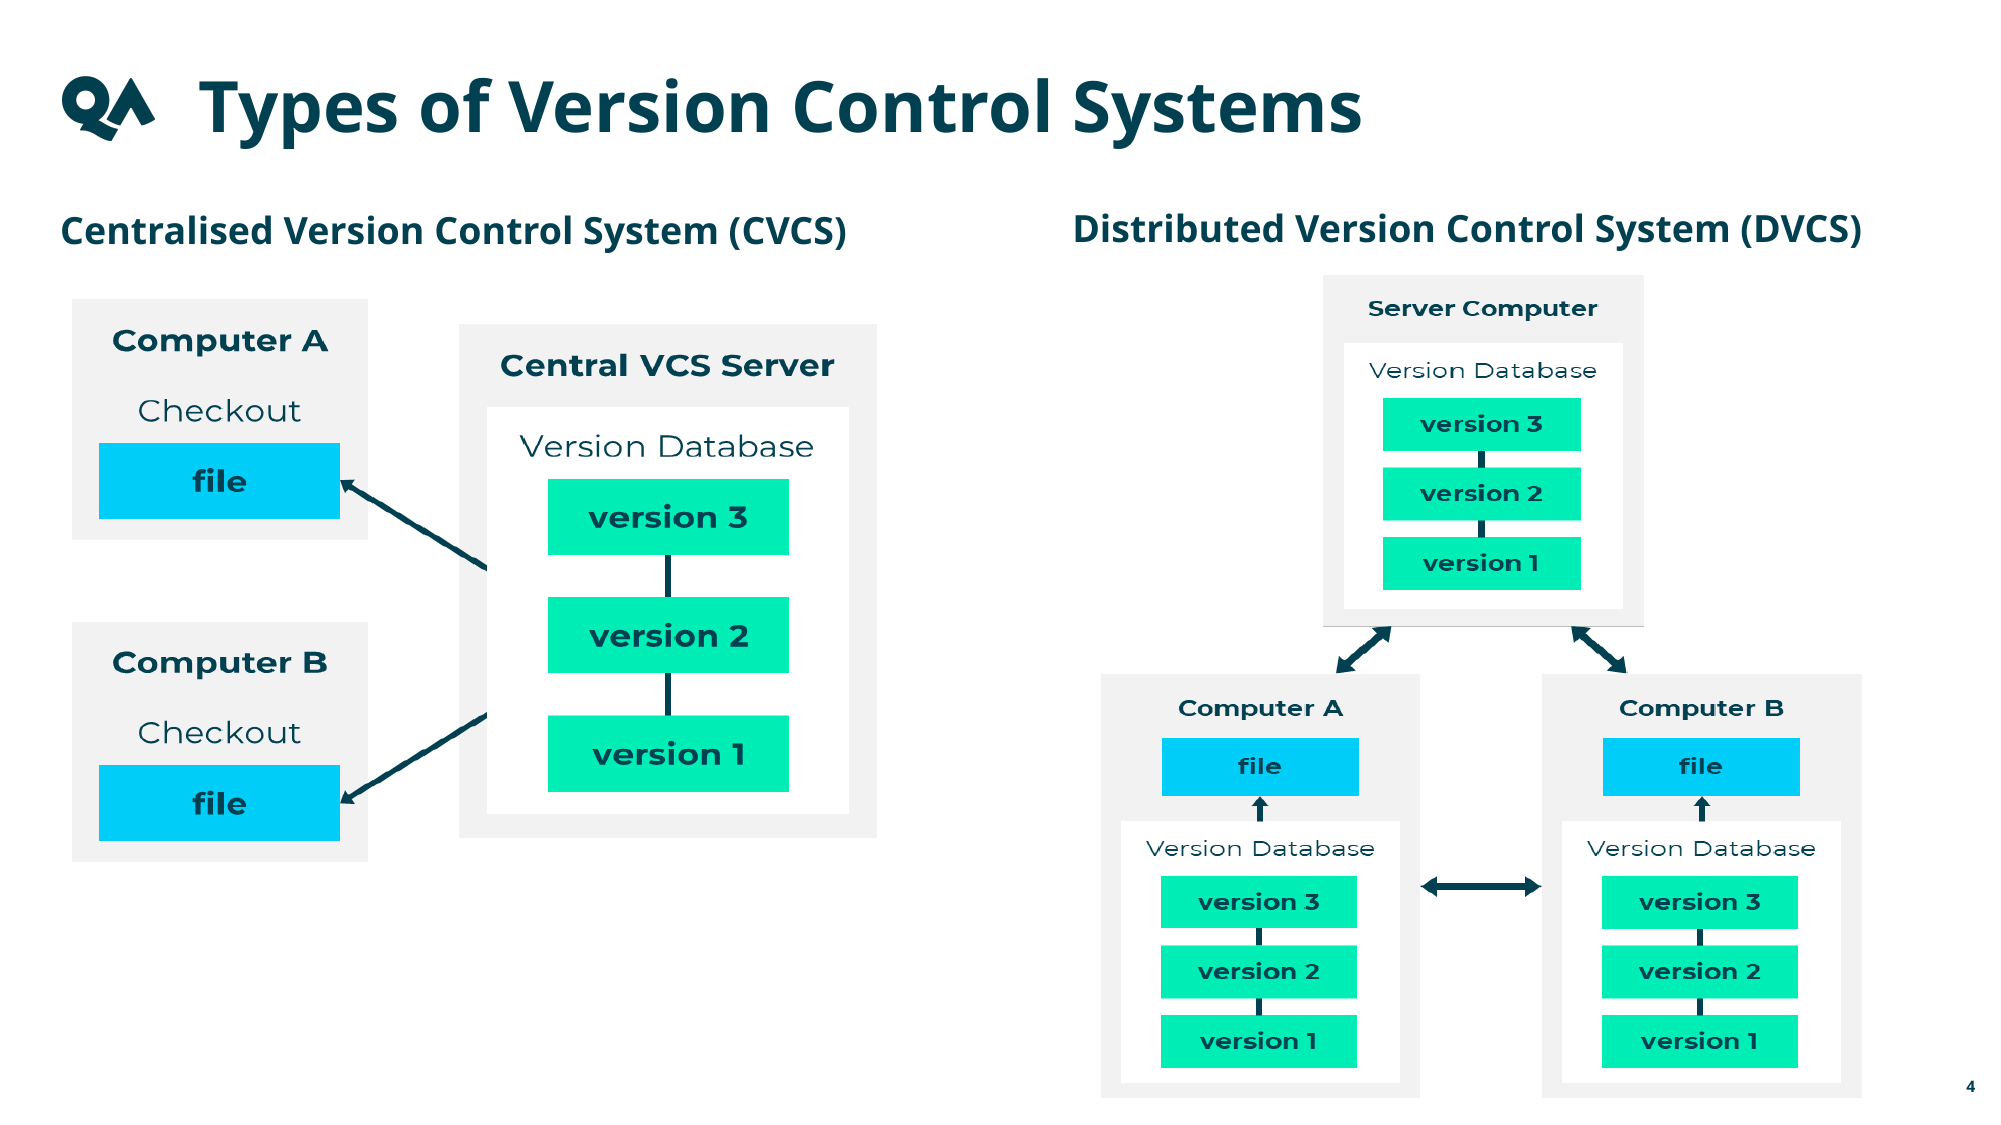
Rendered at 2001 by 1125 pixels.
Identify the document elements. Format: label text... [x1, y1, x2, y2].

picture [44, 61, 173, 153]
list Types of Version Control Systems [198, 62, 1937, 148]
picture [72, 299, 877, 862]
picture [1101, 275, 1862, 1098]
slide_number 4 [1862, 1068, 1976, 1098]
list Distributed Version Control System (DVCS) [999, 204, 1936, 923]
list Centralised Version Control System (CVCS) [60, 206, 983, 925]
